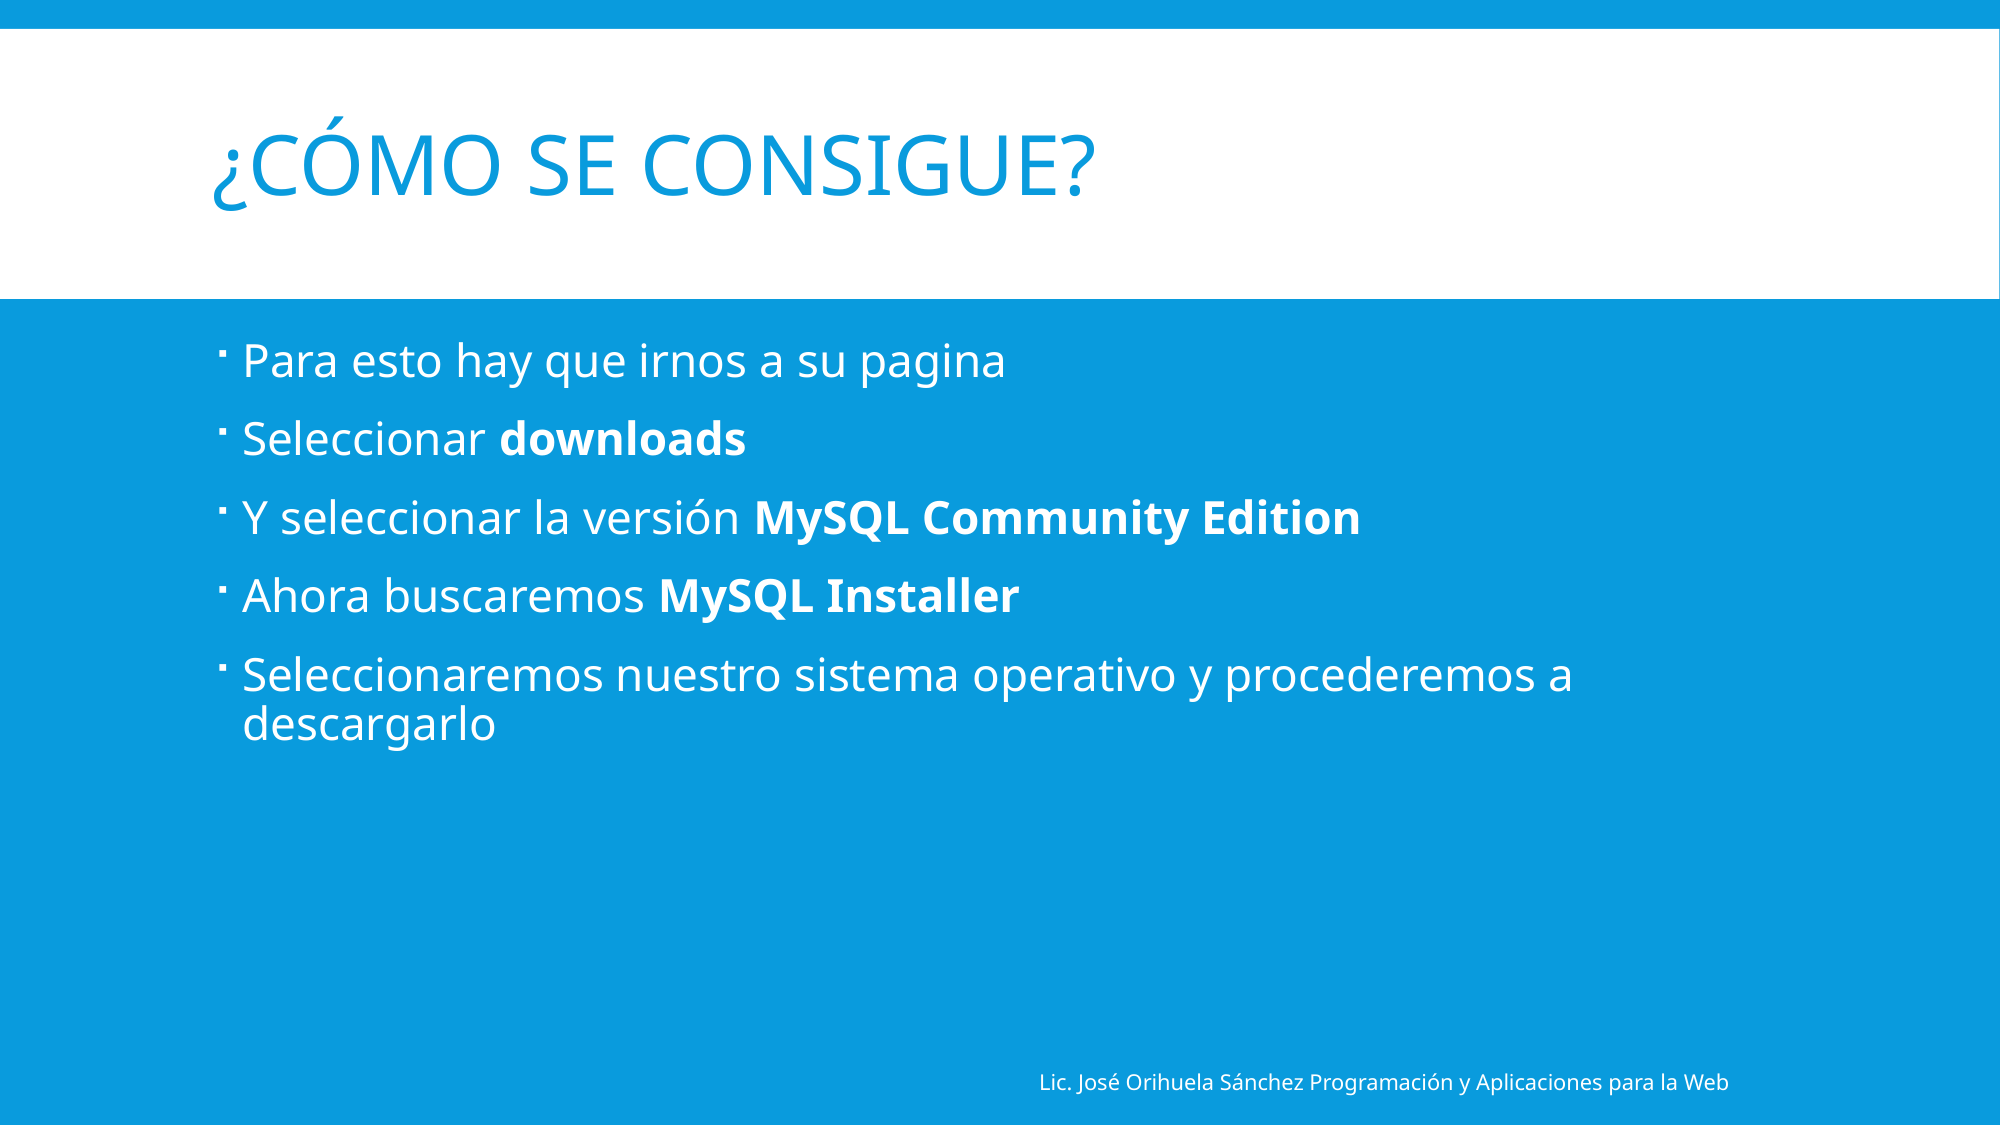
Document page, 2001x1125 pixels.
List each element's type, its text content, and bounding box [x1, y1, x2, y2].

footer Lic. José Orihuela Sánchez Programación y Aplicaciones para la Web [918, 1053, 1746, 1114]
title ¿Cómo se consigue? [197, 46, 1803, 295]
list Para esto hay que irnos a su pagina Seleccionar downloads Y seleccionar la versión MySQL Community Edition Ahora buscaremos MySQL Installer Seleccionaremos nuestro sistema operativo y procederemos a descargarlo [197, 329, 1803, 1020]
